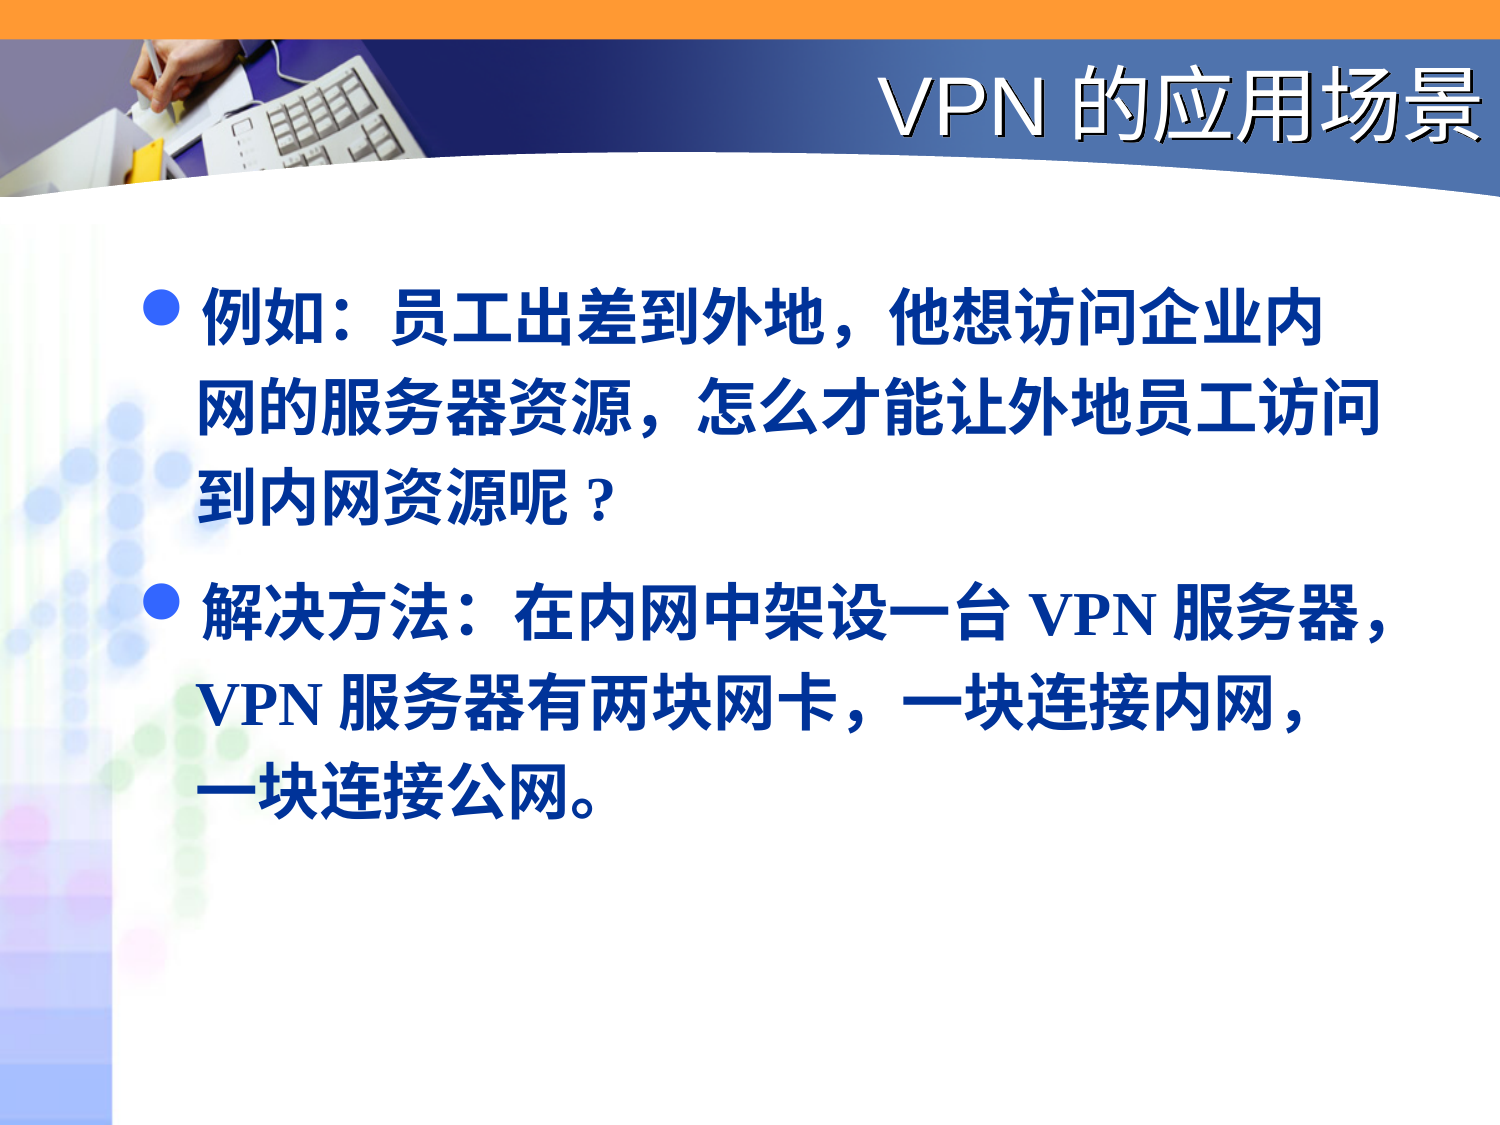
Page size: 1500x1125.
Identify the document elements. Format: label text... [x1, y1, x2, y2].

list 例如：员工出差到外地，他想访问企业内网的服务器资源，怎么才能让外地员工访问到内网资源呢? 解决方法：在内网中架设一台VPN服务器，VPN服务器有两块网卡，一块连接内网，一块连接公网。 [123, 255, 1400, 931]
title VPN的应用场景 [237, 42, 1500, 162]
picture [0, 40, 1500, 199]
picture [1137, 164, 1500, 199]
picture [0, 225, 1500, 1125]
